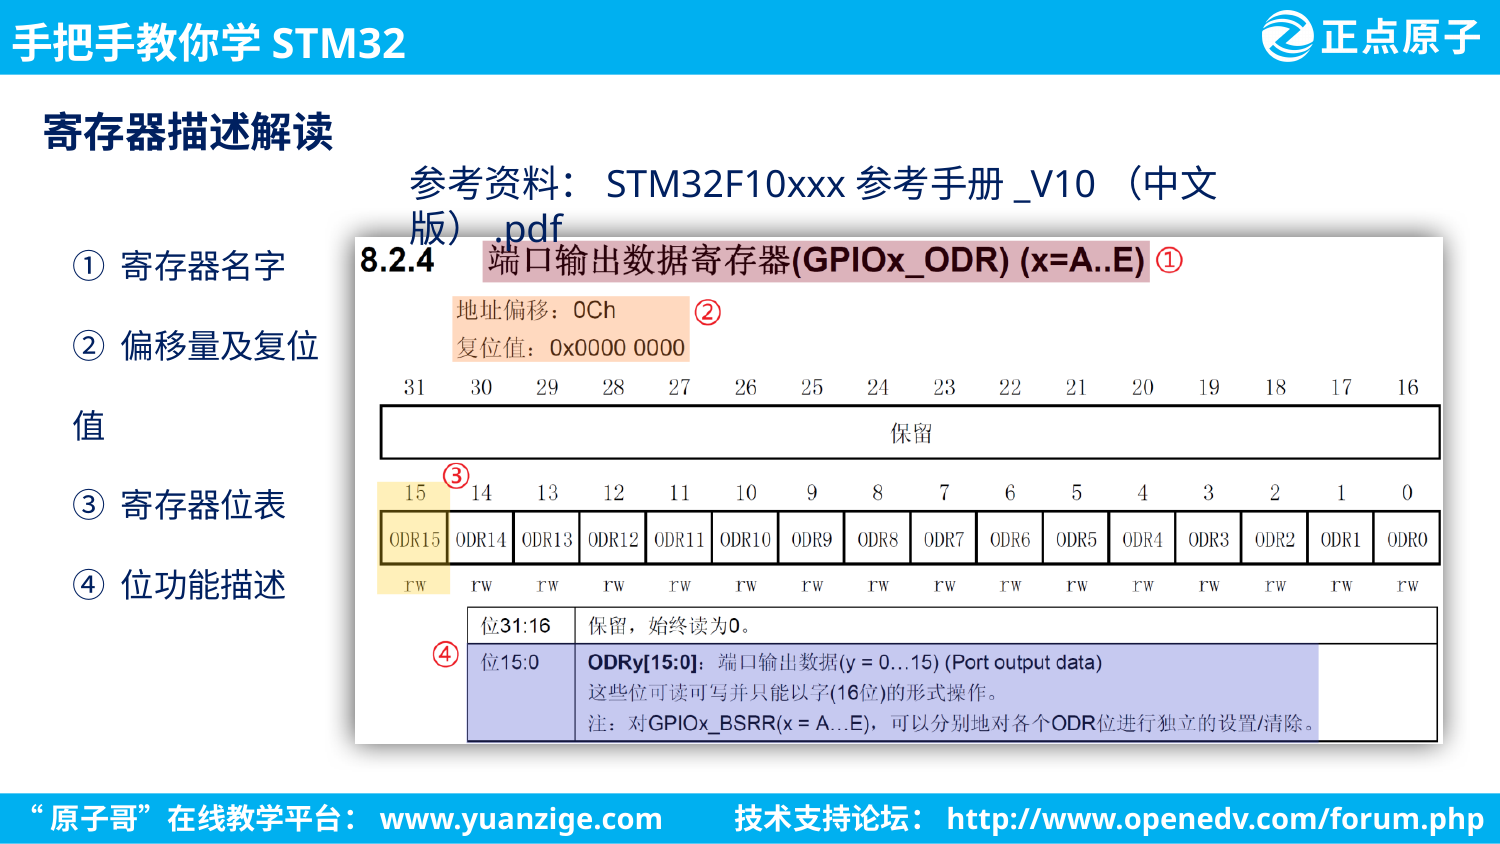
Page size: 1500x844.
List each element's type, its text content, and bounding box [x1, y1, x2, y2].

text_box 技术支持论坛：http://www.openedv.com/forum.php [560, 793, 1500, 843]
picture [1267, 11, 1313, 45]
picture [1404, 20, 1438, 54]
picture [1322, 21, 1357, 52]
text_box 参考资料：STM32F10xxx参考手册_V10（中文版）.pdf [394, 152, 1371, 237]
text_box ① 寄存器名字 ② 偏移量及复位值 ③ 寄存器位表 ④ 位功能描述 [57, 197, 365, 612]
picture [1431, 44, 1438, 52]
text_box 寄存器描述解读 [27, 98, 412, 163]
text_box [0, 0, 1500, 76]
picture [1391, 45, 1397, 53]
picture [1367, 18, 1396, 42]
picture [1263, 27, 1307, 61]
picture [1364, 45, 1370, 53]
picture [355, 237, 1443, 744]
text_box “原子哥”在线教学平台：www.yuanzige.com [0, 793, 560, 843]
picture [1412, 44, 1418, 52]
picture [1445, 21, 1479, 54]
text_box 手把手教你学STM32 [0, 0, 967, 75]
